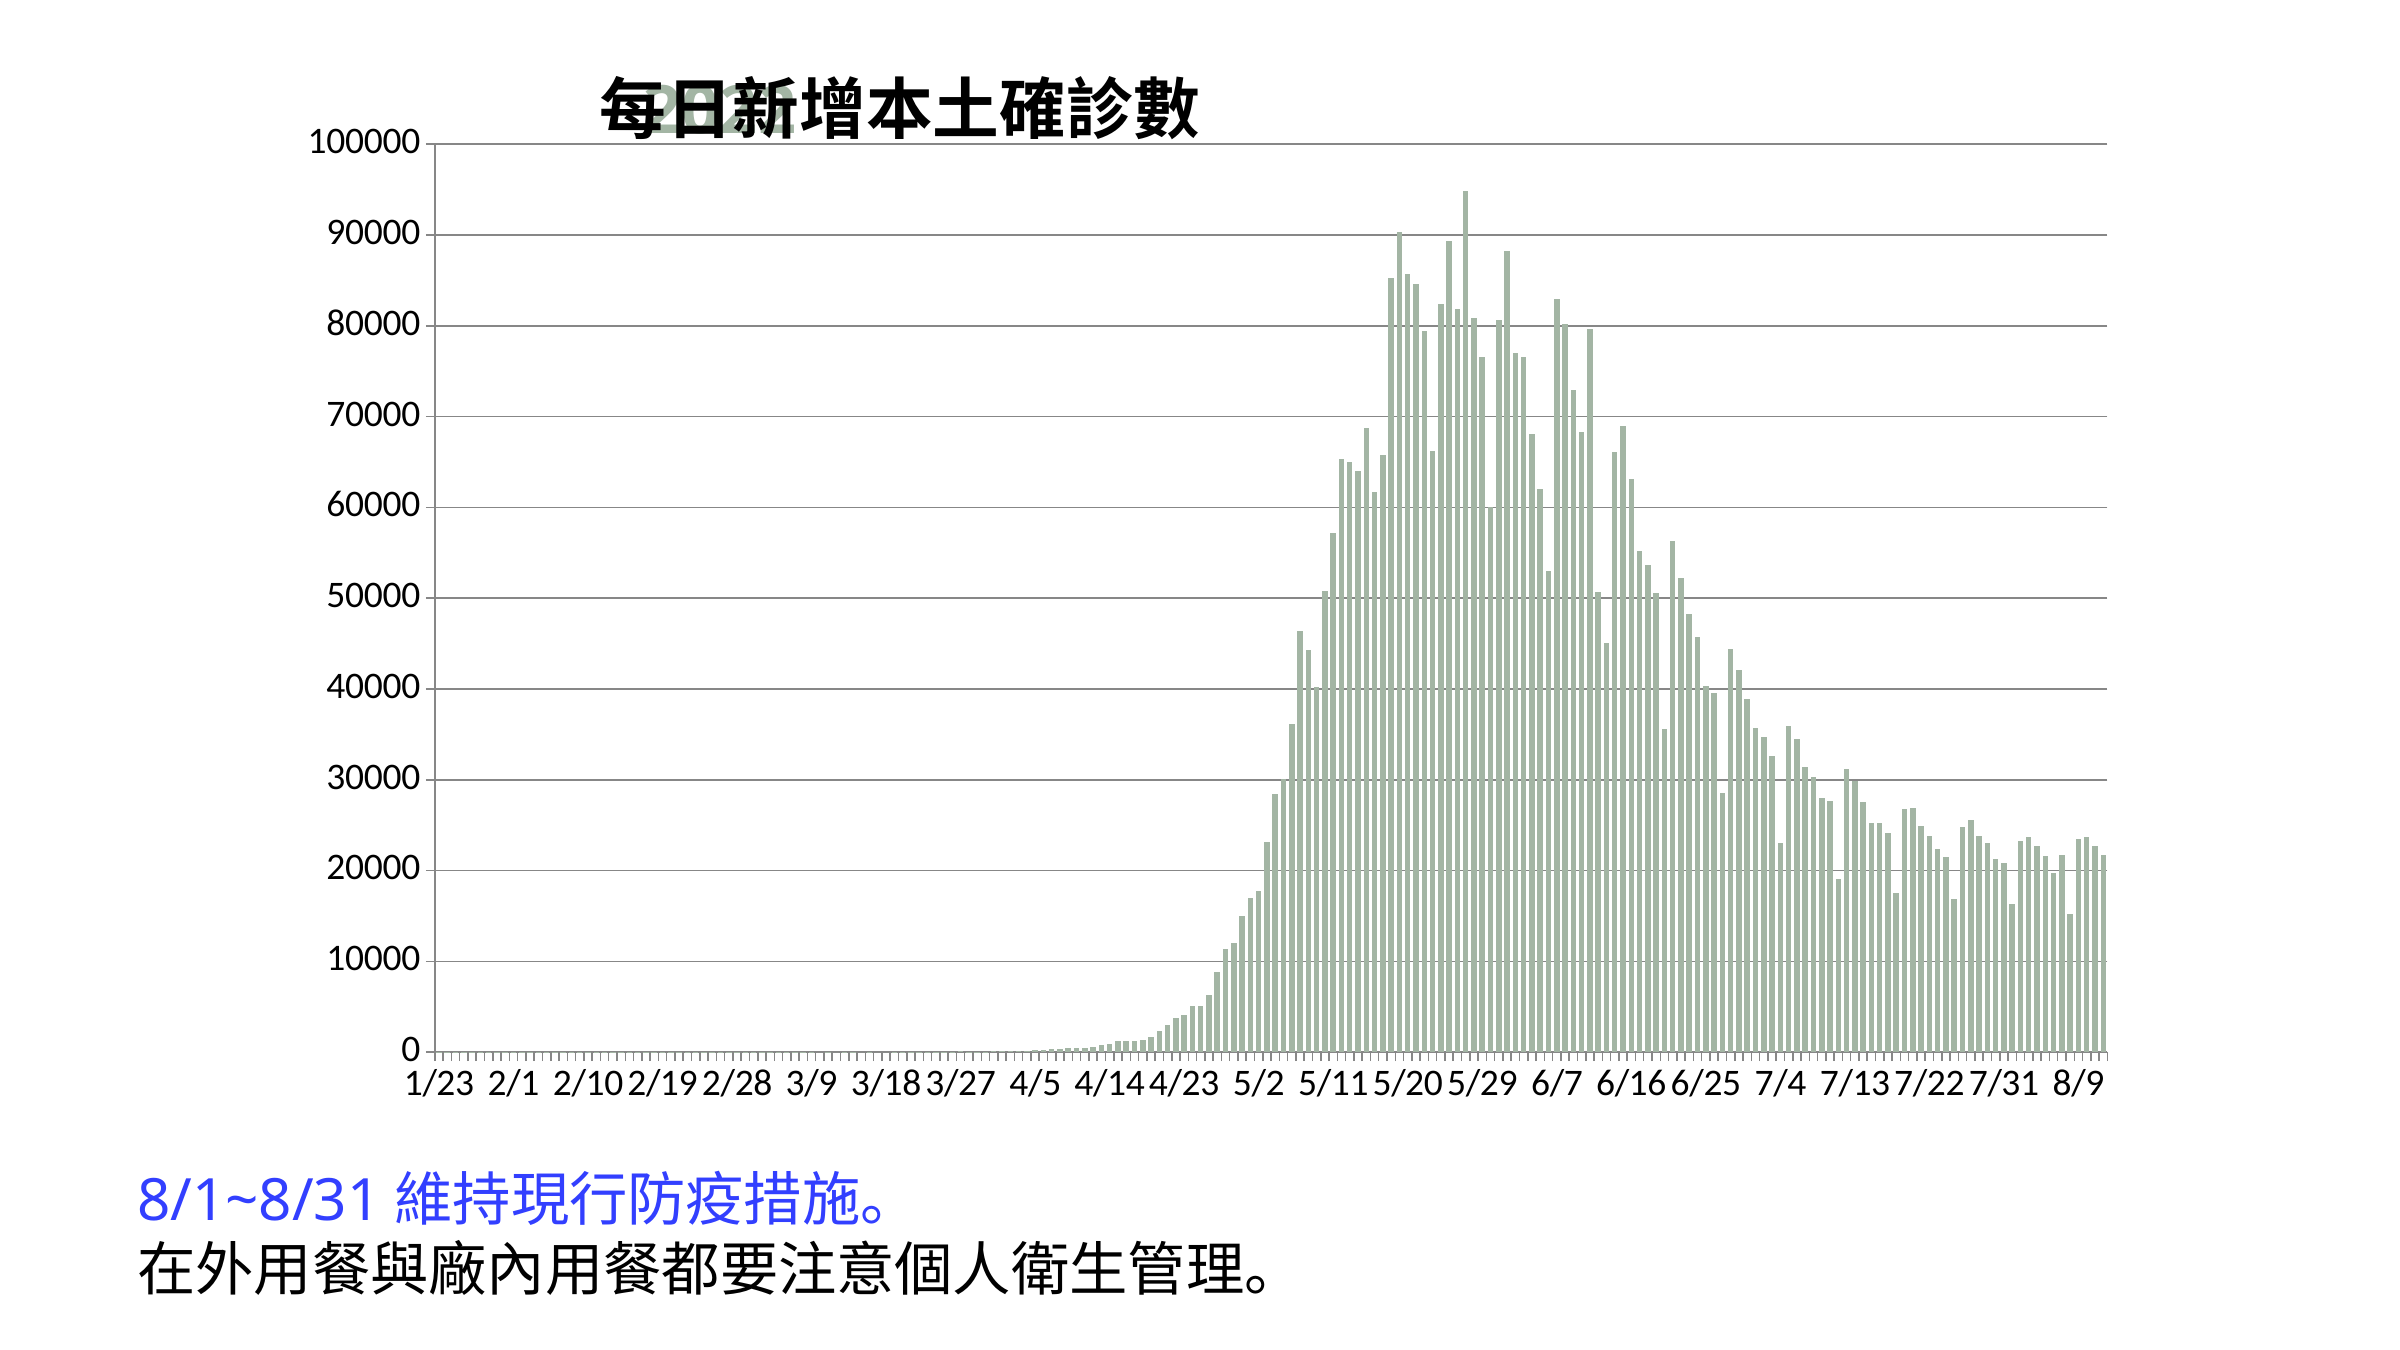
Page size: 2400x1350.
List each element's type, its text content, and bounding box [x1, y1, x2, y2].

chart [269, 104, 2146, 1126]
text_box 8/1~8/31維持現行防疫措施。 在外用餐與廠內用餐都要注意個人衛生管理。 [122, 1154, 1318, 1310]
text_box 每日新增本土確診數 [584, 59, 1216, 102]
